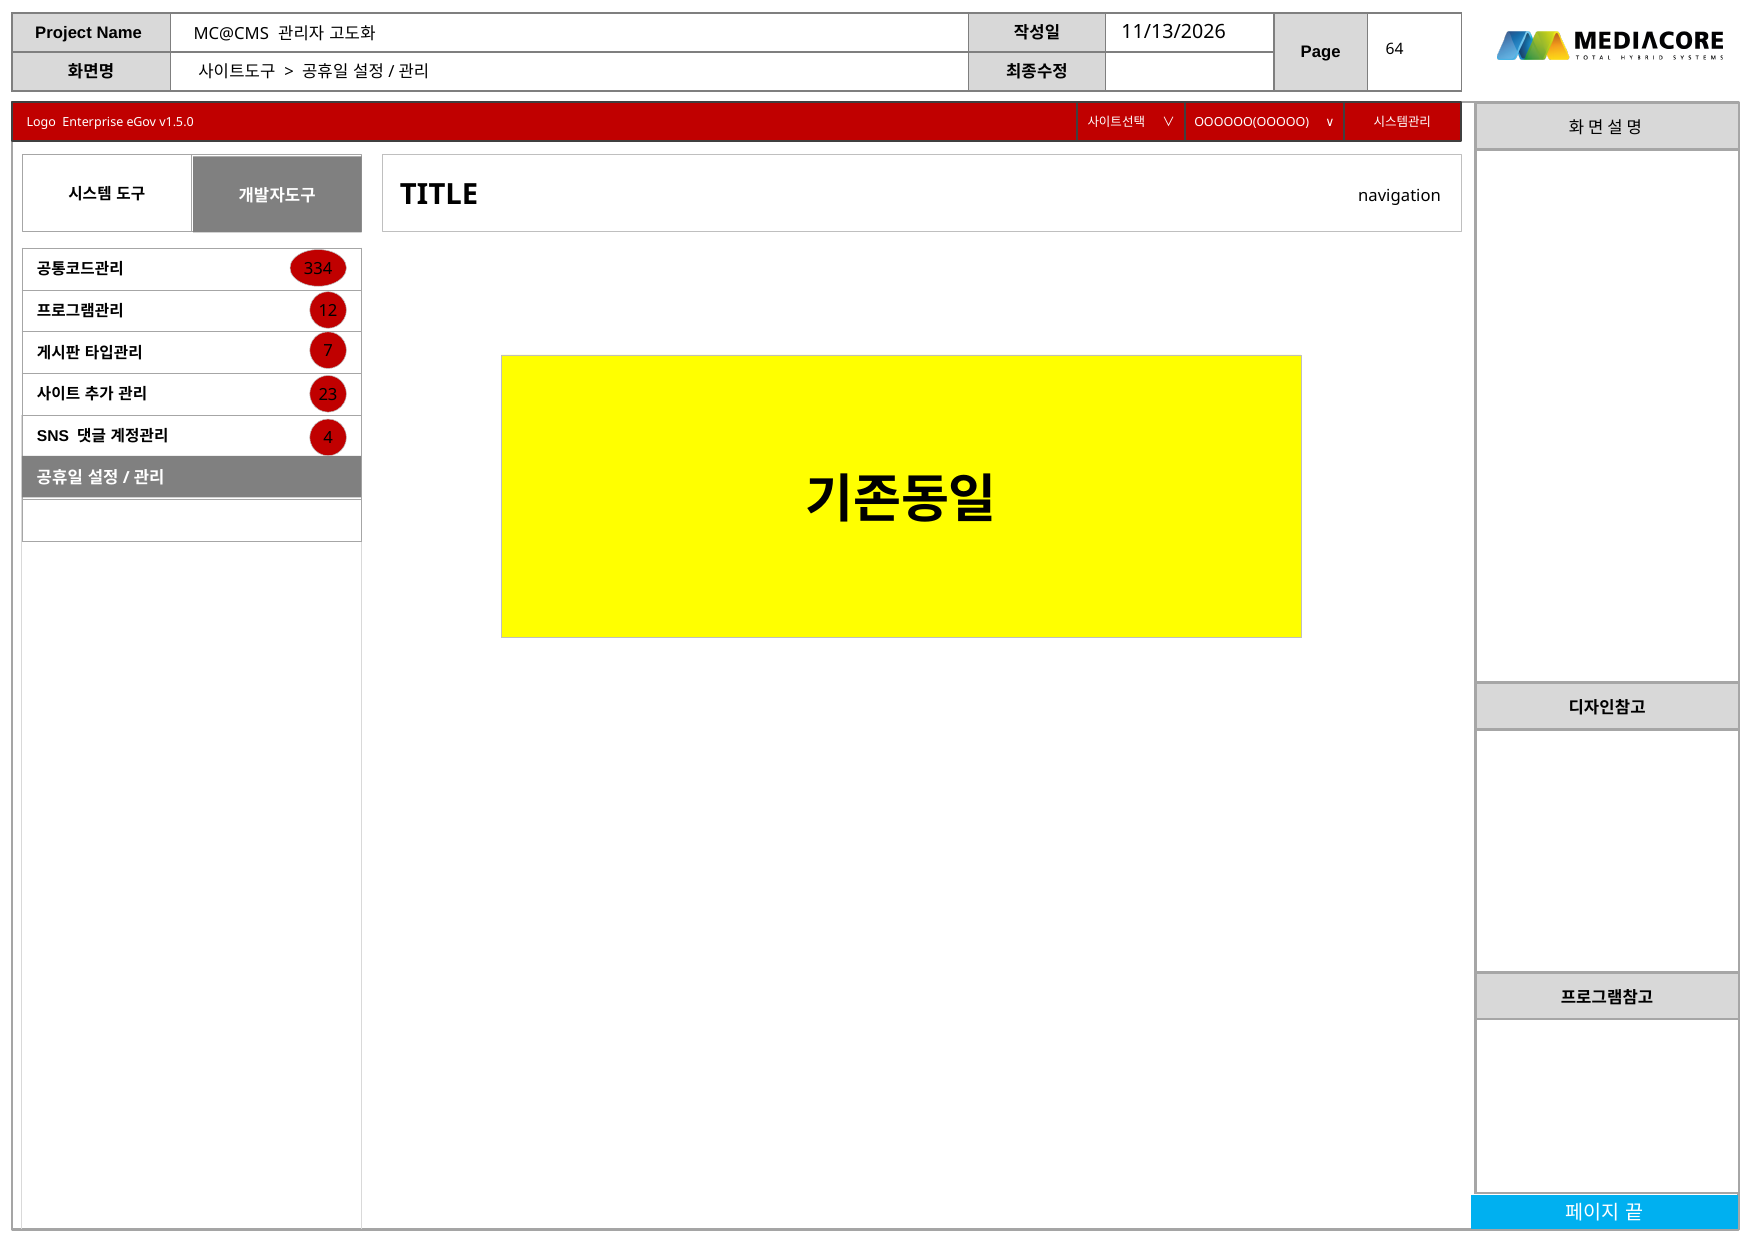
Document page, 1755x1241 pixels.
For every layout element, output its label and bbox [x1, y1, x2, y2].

slide_number [1368, 32, 1460, 68]
table_cell [1477, 151, 1738, 681]
table_cell [1477, 974, 1738, 1018]
table_cell [1477, 731, 1738, 971]
slide_number [1106, 14, 1274, 50]
table_header [1477, 104, 1738, 148]
text_box [191, 154, 364, 234]
text_box [20, 416, 363, 500]
text_box [287, 247, 349, 371]
text_box [183, 53, 445, 89]
text_box [499, 353, 1303, 639]
table_cell [1477, 1020, 1738, 1192]
table_cell [1477, 684, 1738, 728]
picture [1497, 31, 1723, 60]
text_box [307, 373, 349, 415]
